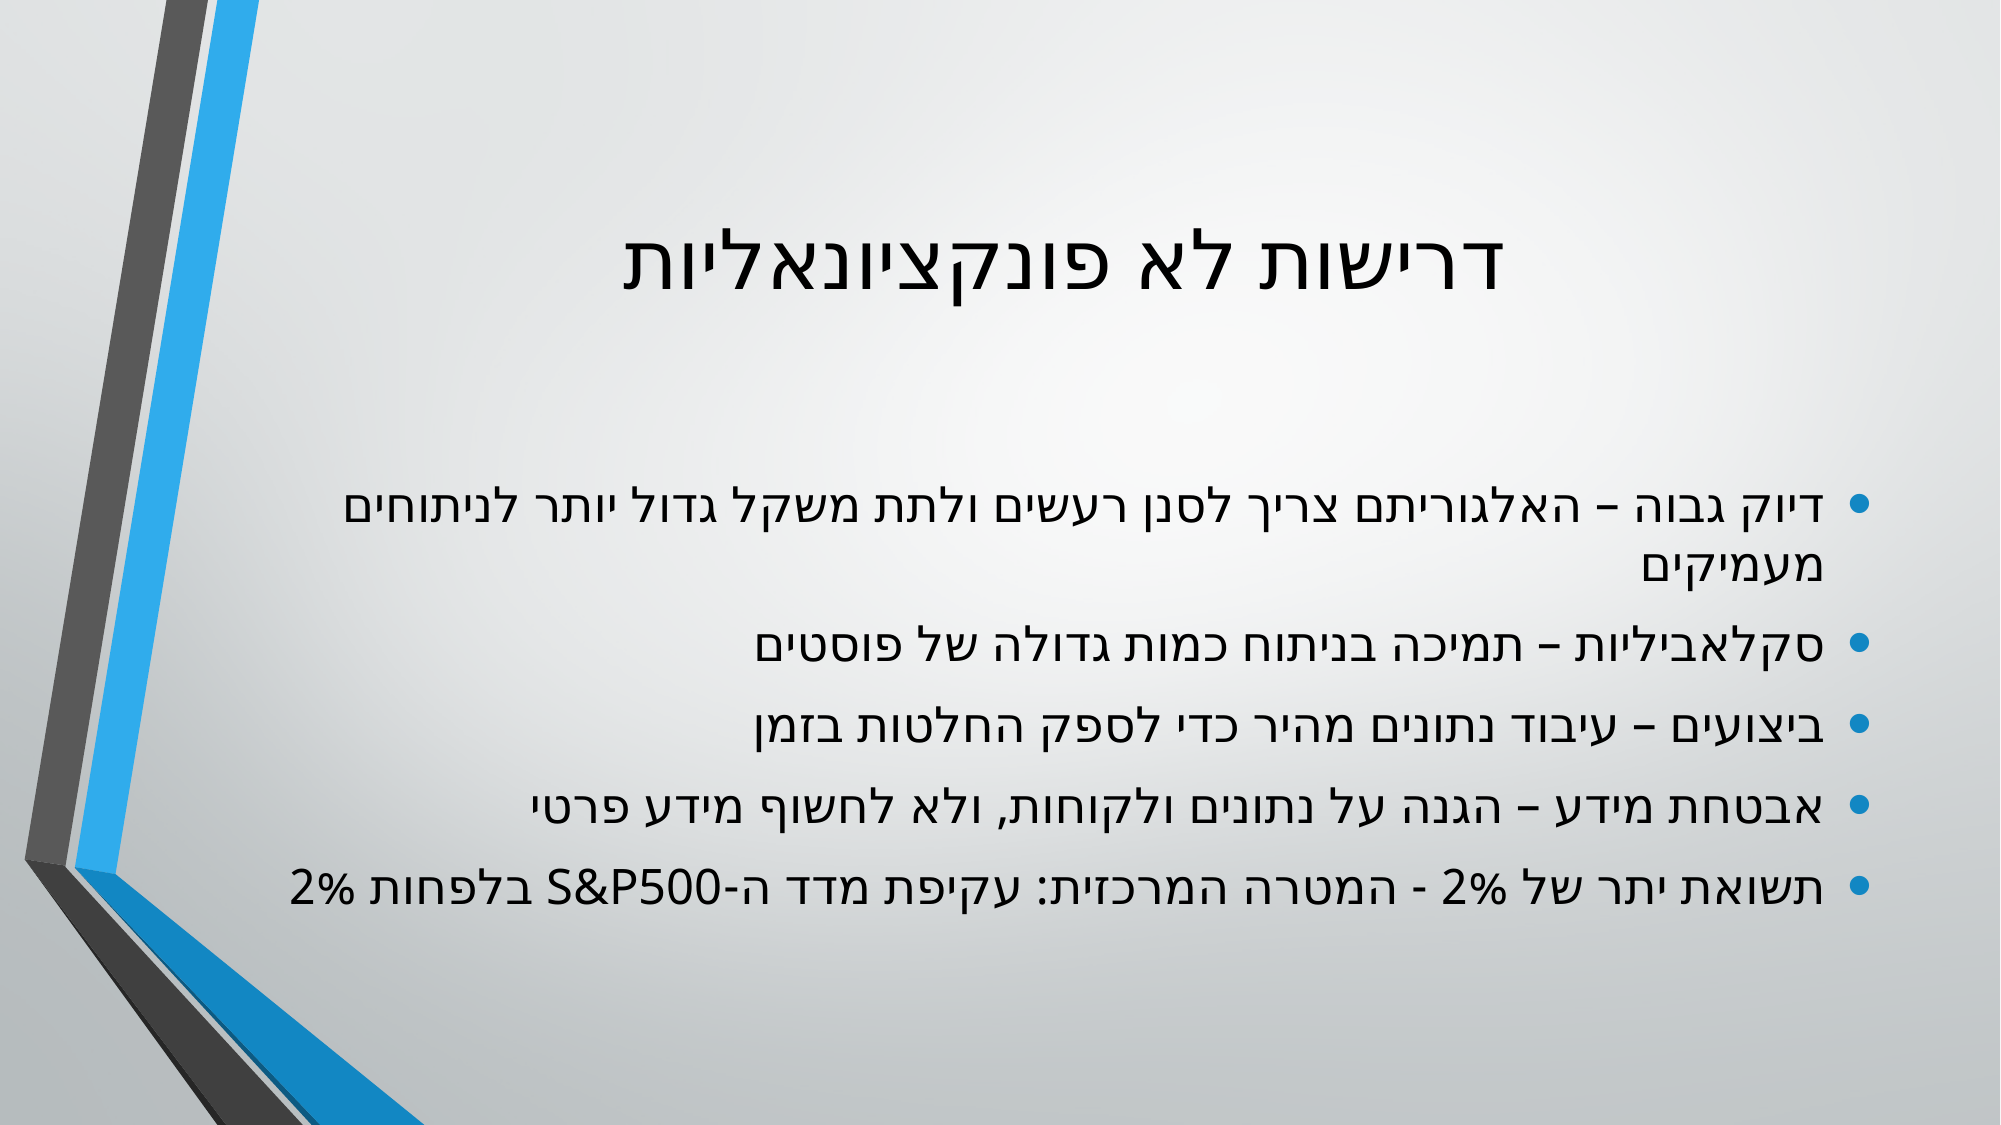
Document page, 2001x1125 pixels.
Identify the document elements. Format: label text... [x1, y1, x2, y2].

list דיוק גבוה – האלגוריתם צריך לסנן רעשים ולתת משקל גדול יותר לניתוחים מעמיקים סקלאביליות – תמיכה בניתוח כמות גדולה של פוסטים ביצועים – עיבוד נתונים מהיר כדי לספק החלטות בזמן אבטחת מידע – הגנה על נתונים ולקוחות, ולא לחשוף מידע פרטי תשואת יתר של 2% - המטרה המרכזית: עקיפת מדד ה-S&P500 בלפחות 2% [243, 437, 1887, 950]
title דרישות לא פונקציונאליות [243, 112, 1887, 400]
